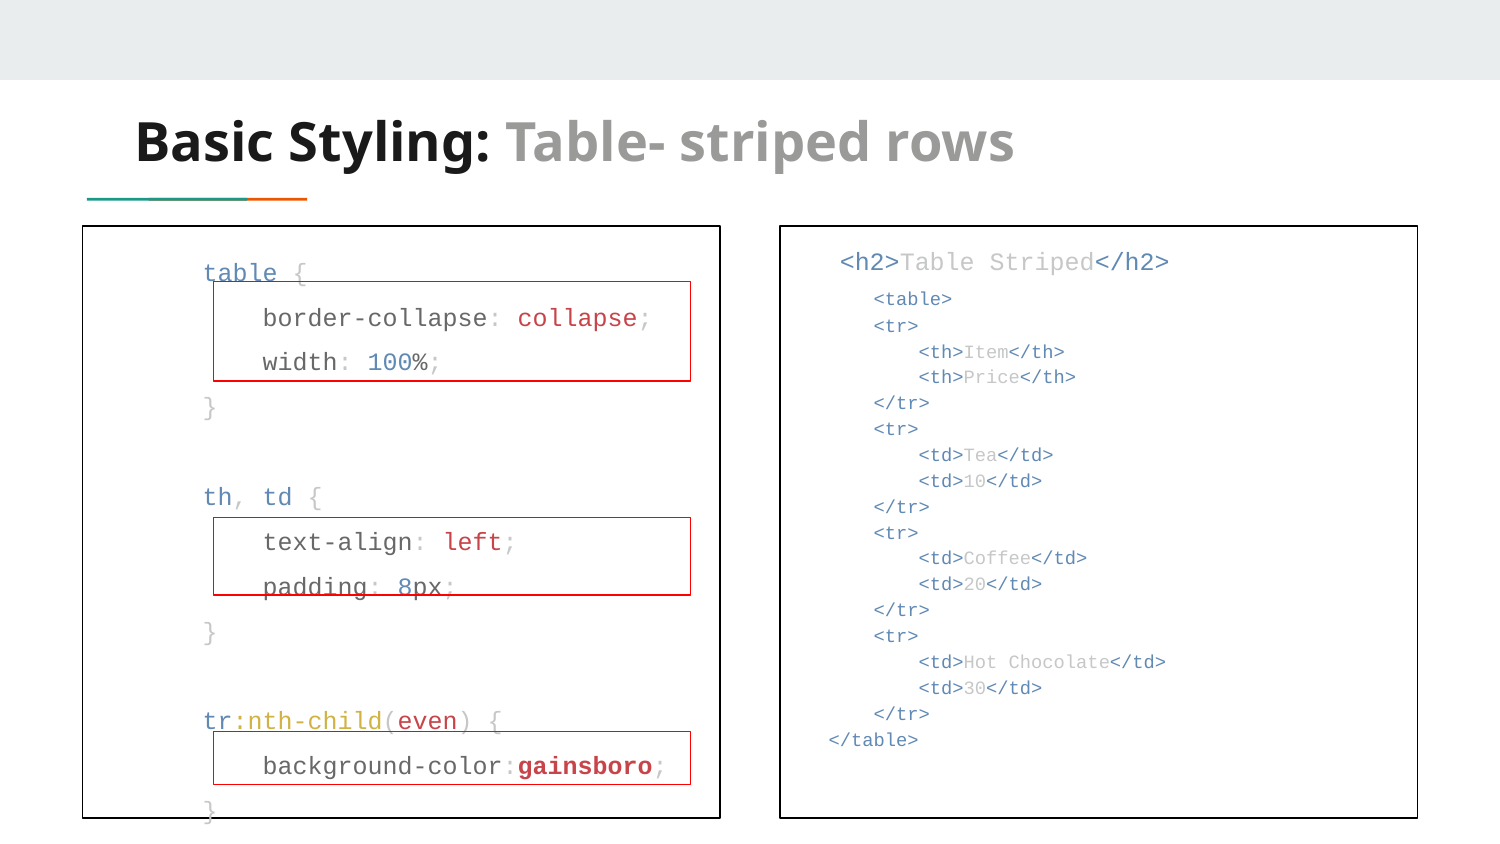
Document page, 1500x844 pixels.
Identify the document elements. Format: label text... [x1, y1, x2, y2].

list table { border-collapse: collapse; width: 100%; } th, td { text-align: left; padding: 8px; } tr:nth-child(even) { background-color:gainsboro; } [82, 226, 721, 819]
list <h2>Table Striped</h2> <table> <tr> <th>Item</th> <th>Price</th> </tr> <tr> <td>Tea</td> <td>10</td> </tr> <tr> <td>Coffee</td> <td>20</td> </tr> <tr> <td>Hot Chocolate</td> <td>30</td> </tr> </table> [779, 226, 1418, 819]
text_box [213, 731, 691, 785]
text_box [213, 517, 691, 596]
text_box [213, 281, 691, 382]
title Basic Styling: Table- striped rows [119, 92, 1381, 181]
